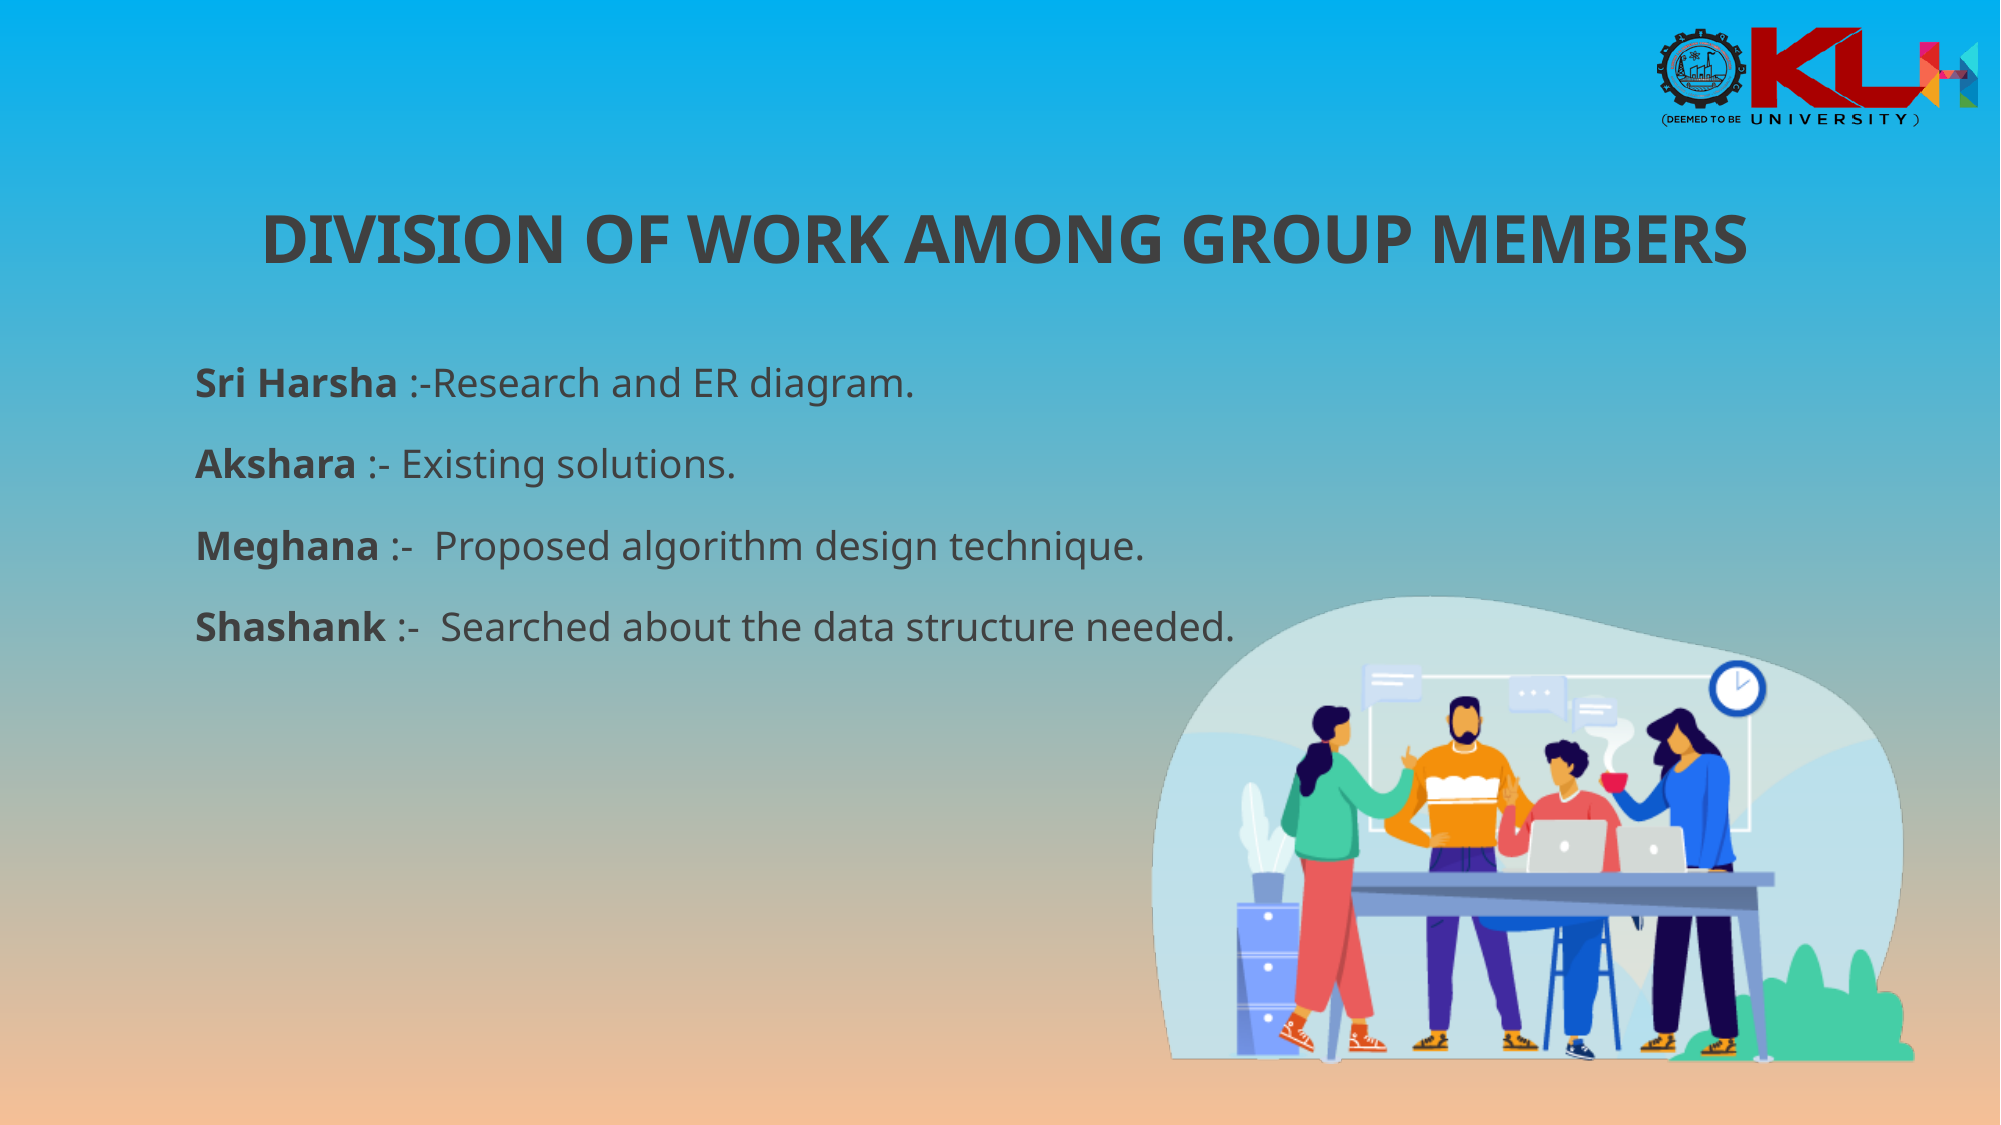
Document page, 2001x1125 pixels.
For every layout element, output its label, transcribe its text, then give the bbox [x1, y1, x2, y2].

title DIVISION OF WORK AMONG GROUP MEMBERS [180, 47, 1830, 285]
picture [1150, 561, 1915, 1065]
list Sri Harsha :-Research and ER diagram. Akshara :- Existing solutions. Meghana :- Proposed algorithm design technique. Shashank :- Searched about the data structure needed. [180, 345, 1830, 963]
picture [1649, 28, 1991, 160]
